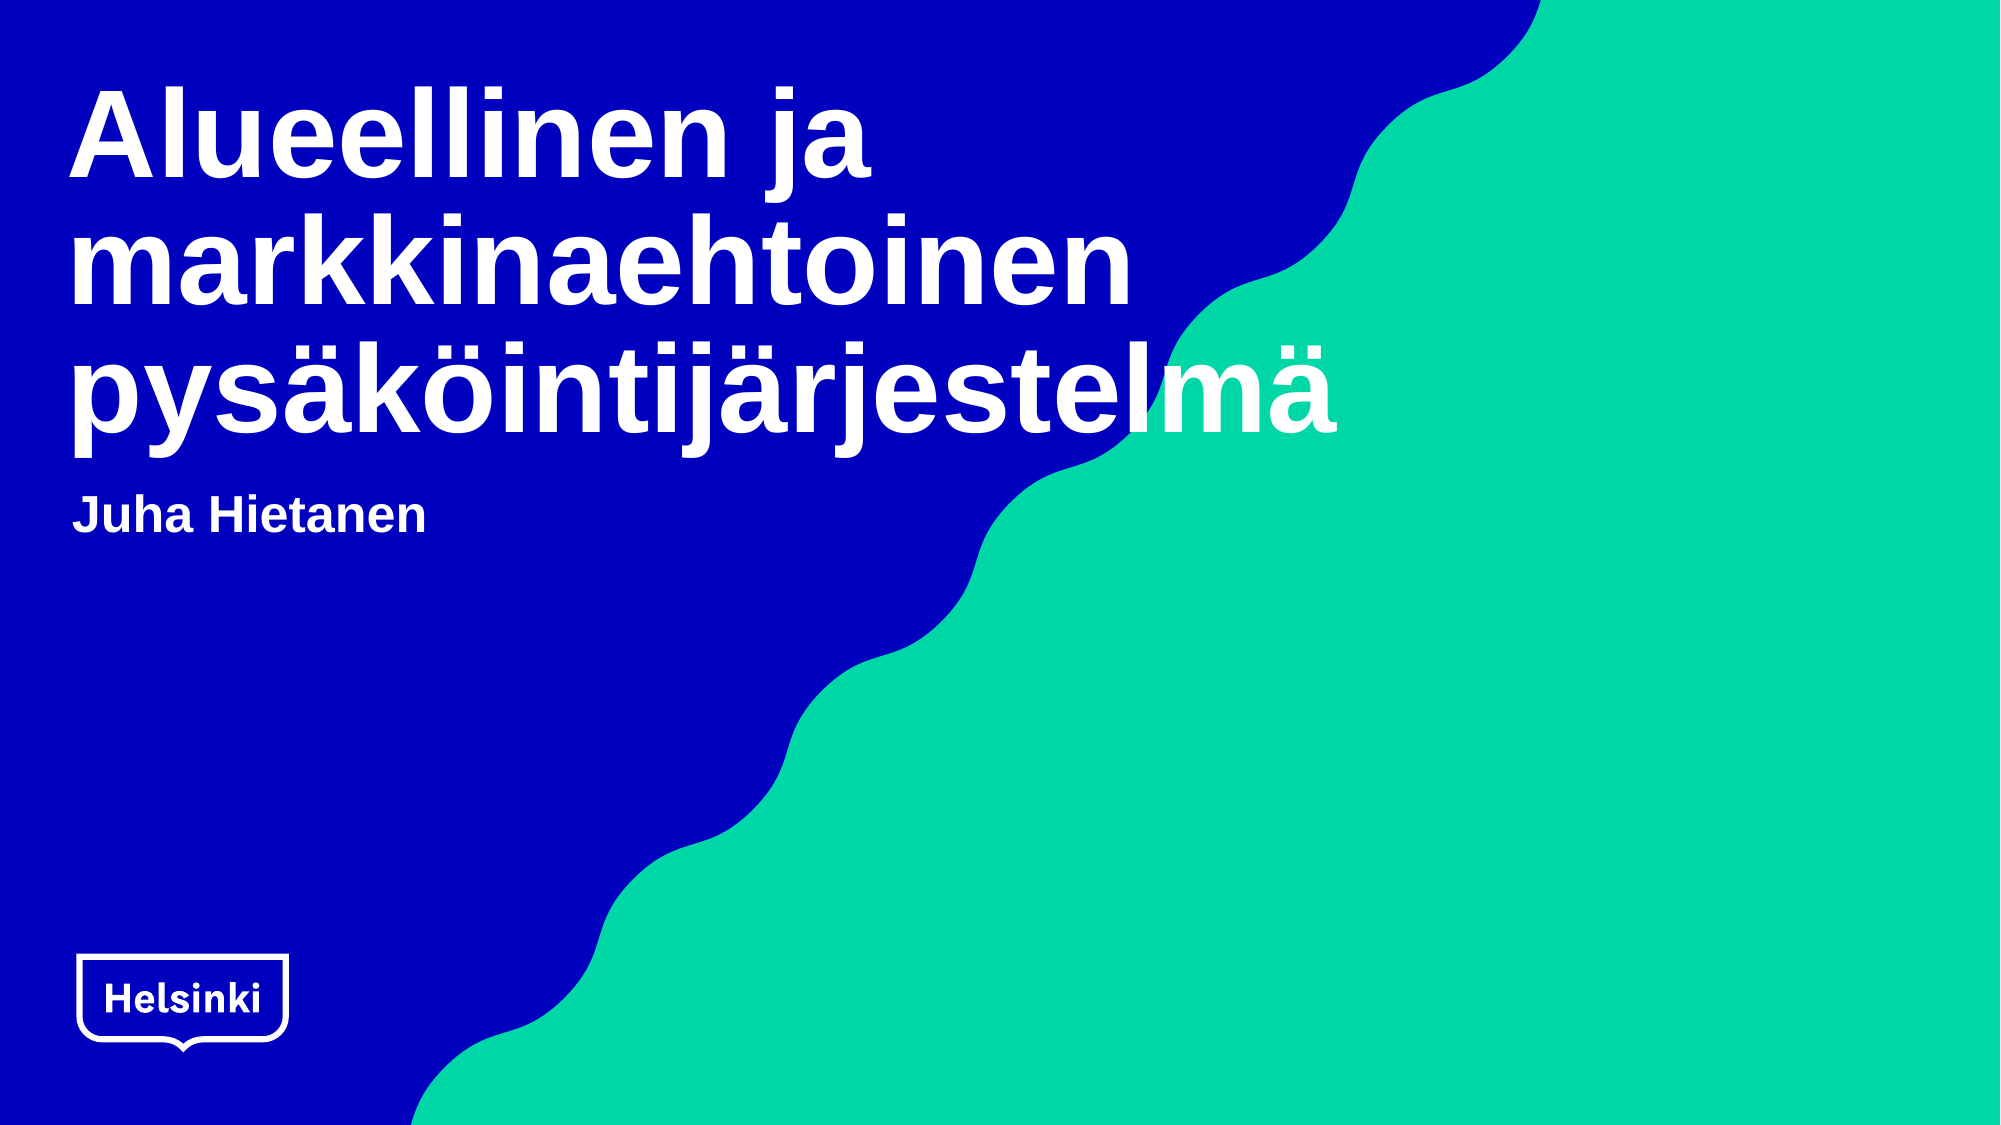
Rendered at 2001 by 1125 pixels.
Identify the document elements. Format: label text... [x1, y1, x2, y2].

title Alueellinen ja markkinaehtoinen pysäköintijärjestelmä [66, 75, 1829, 415]
list Juha Hietanen [71, 480, 1829, 640]
